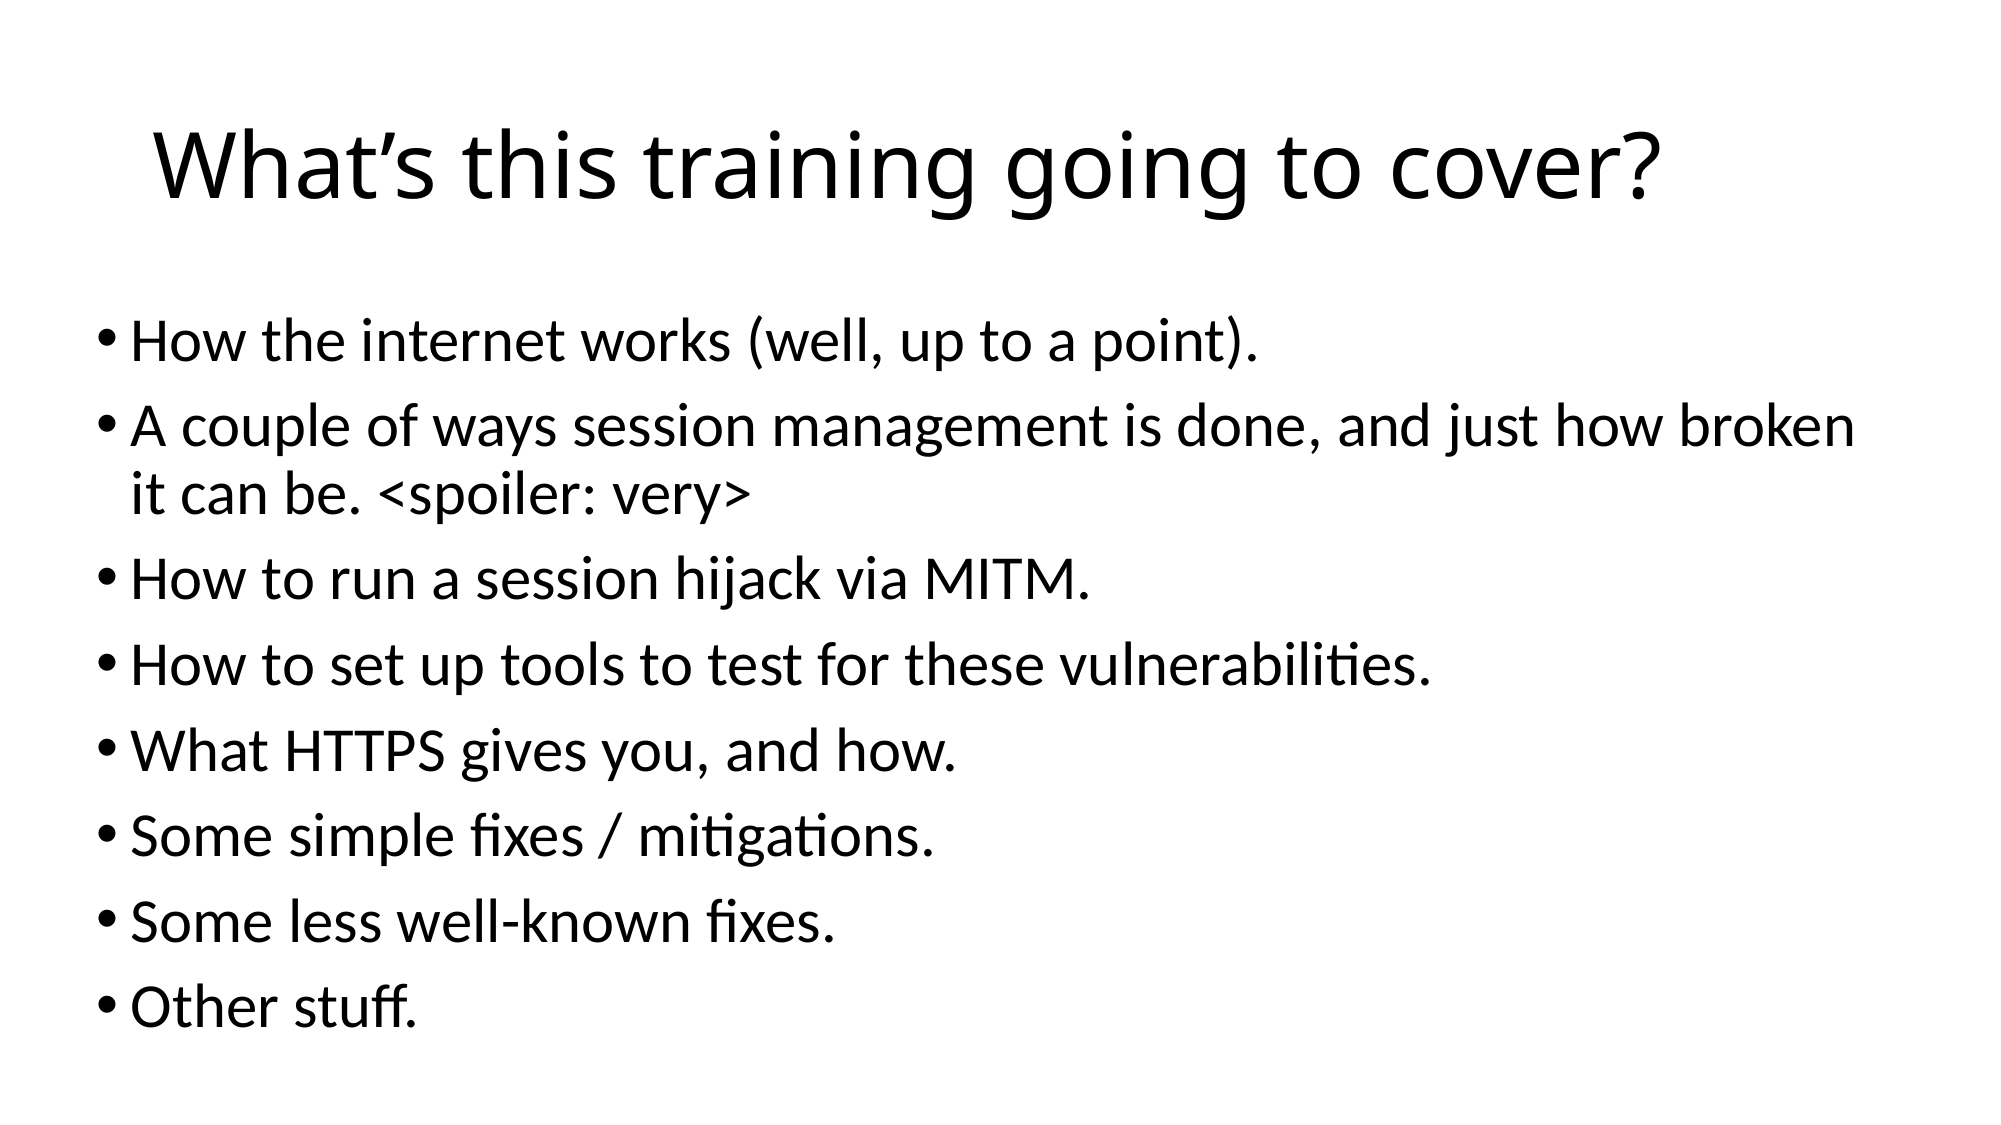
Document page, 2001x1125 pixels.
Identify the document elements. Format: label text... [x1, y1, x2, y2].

list How the internet works (well, up to a point). A couple of ways session management is done, and just how broken it can be. <spoiler: very> How to run a session hijack via MITM. How to set up tools to test for these vulnerabilities. What HTTPS gives you, and how. Some simple fixes / mitigations. Some less well-known fixes. Other stuff. [81, 299, 1918, 1058]
title What’s this training going to cover? [137, 59, 1863, 278]
